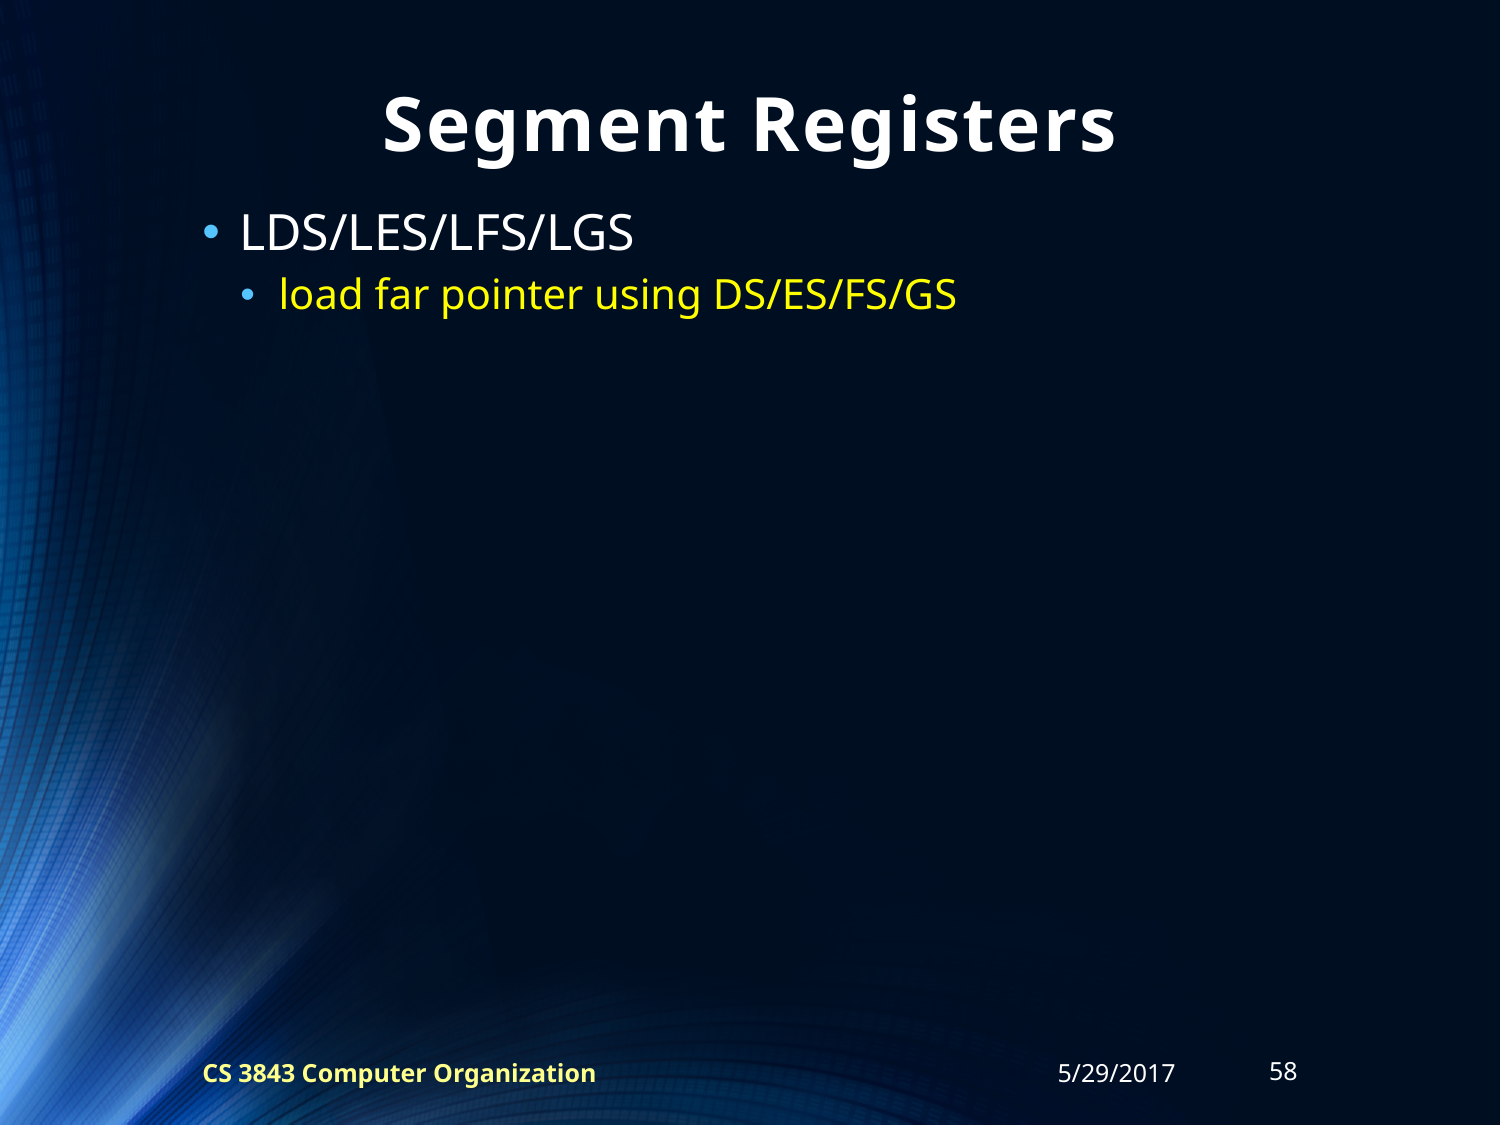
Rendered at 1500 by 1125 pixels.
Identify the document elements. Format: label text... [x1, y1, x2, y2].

footer CS 3843 Computer Organization [187, 1050, 994, 1096]
title Segment Registers [187, 62, 1313, 175]
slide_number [1012, 1050, 1191, 1096]
list LDS/LES/LFS/LGS load far pointer using DS/ES/FS/GS [187, 200, 1312, 1013]
picture [0, 0, 1500, 1125]
slide_number 58 [1209, 1050, 1313, 1096]
